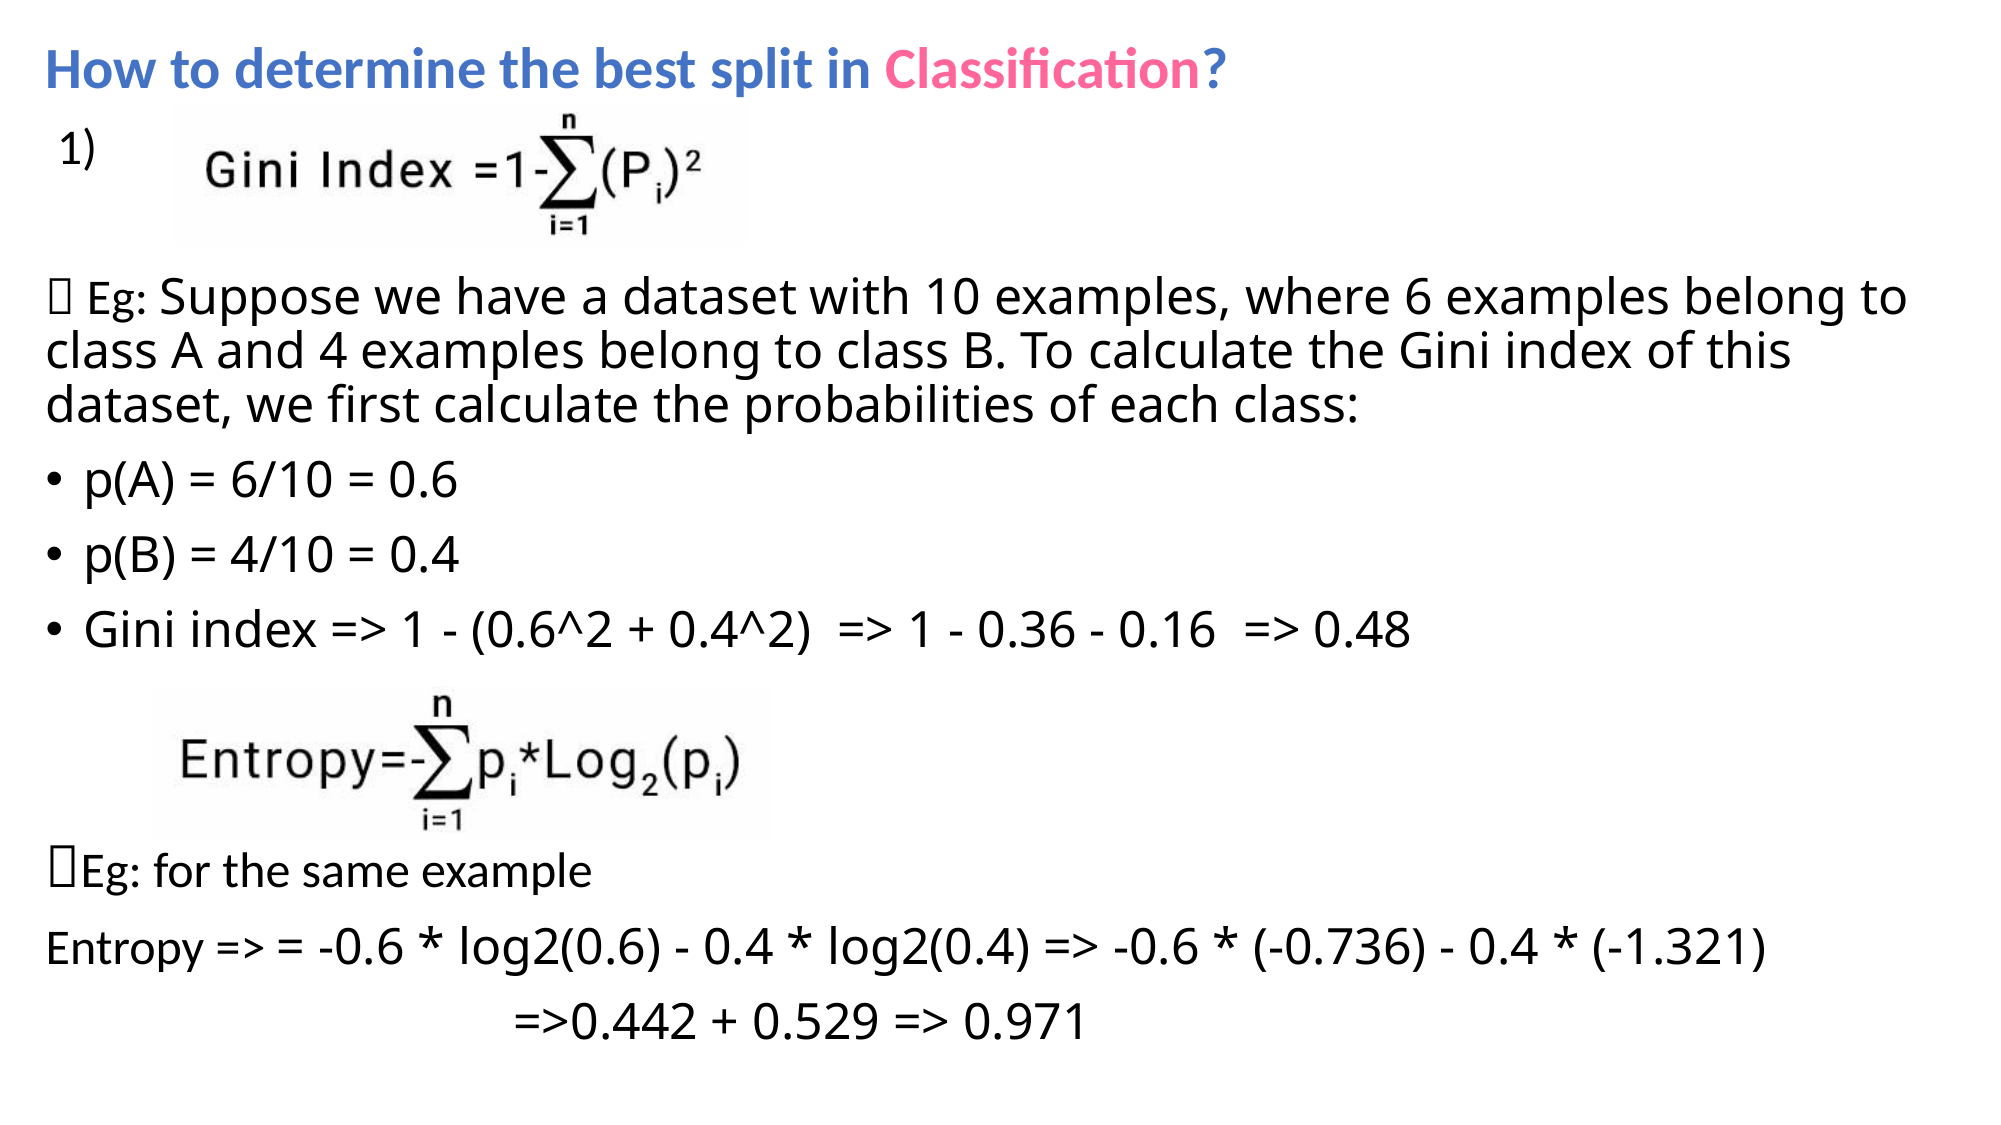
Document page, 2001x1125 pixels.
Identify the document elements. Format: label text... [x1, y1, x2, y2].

picture [151, 686, 771, 841]
picture [174, 102, 749, 246]
list How to determine the best split in Classification? 1)  Eg: Suppose we have a dataset with 10 examples, where 6 examples belong to class A and 4 examples belong to class B. To calculate the Gini index of this dataset, we first calculate the probabilities of each class: p(A) = 6/10 = 0.6 p(B) = 4/10 = 0.4 Gini index => 1 - (0.6^2 + 0.4^2) => 1 - 0.36 - 0.16 => 0.48 Eg: for the same example Entropy => = -0.6 * log2(0.6) - 0.4 * log2(0.4) => -0.6 * (-0.736) - 0.4 * (-1.321) =>0.442 + 0.529 => 0.971 [30, 30, 1988, 1107]
